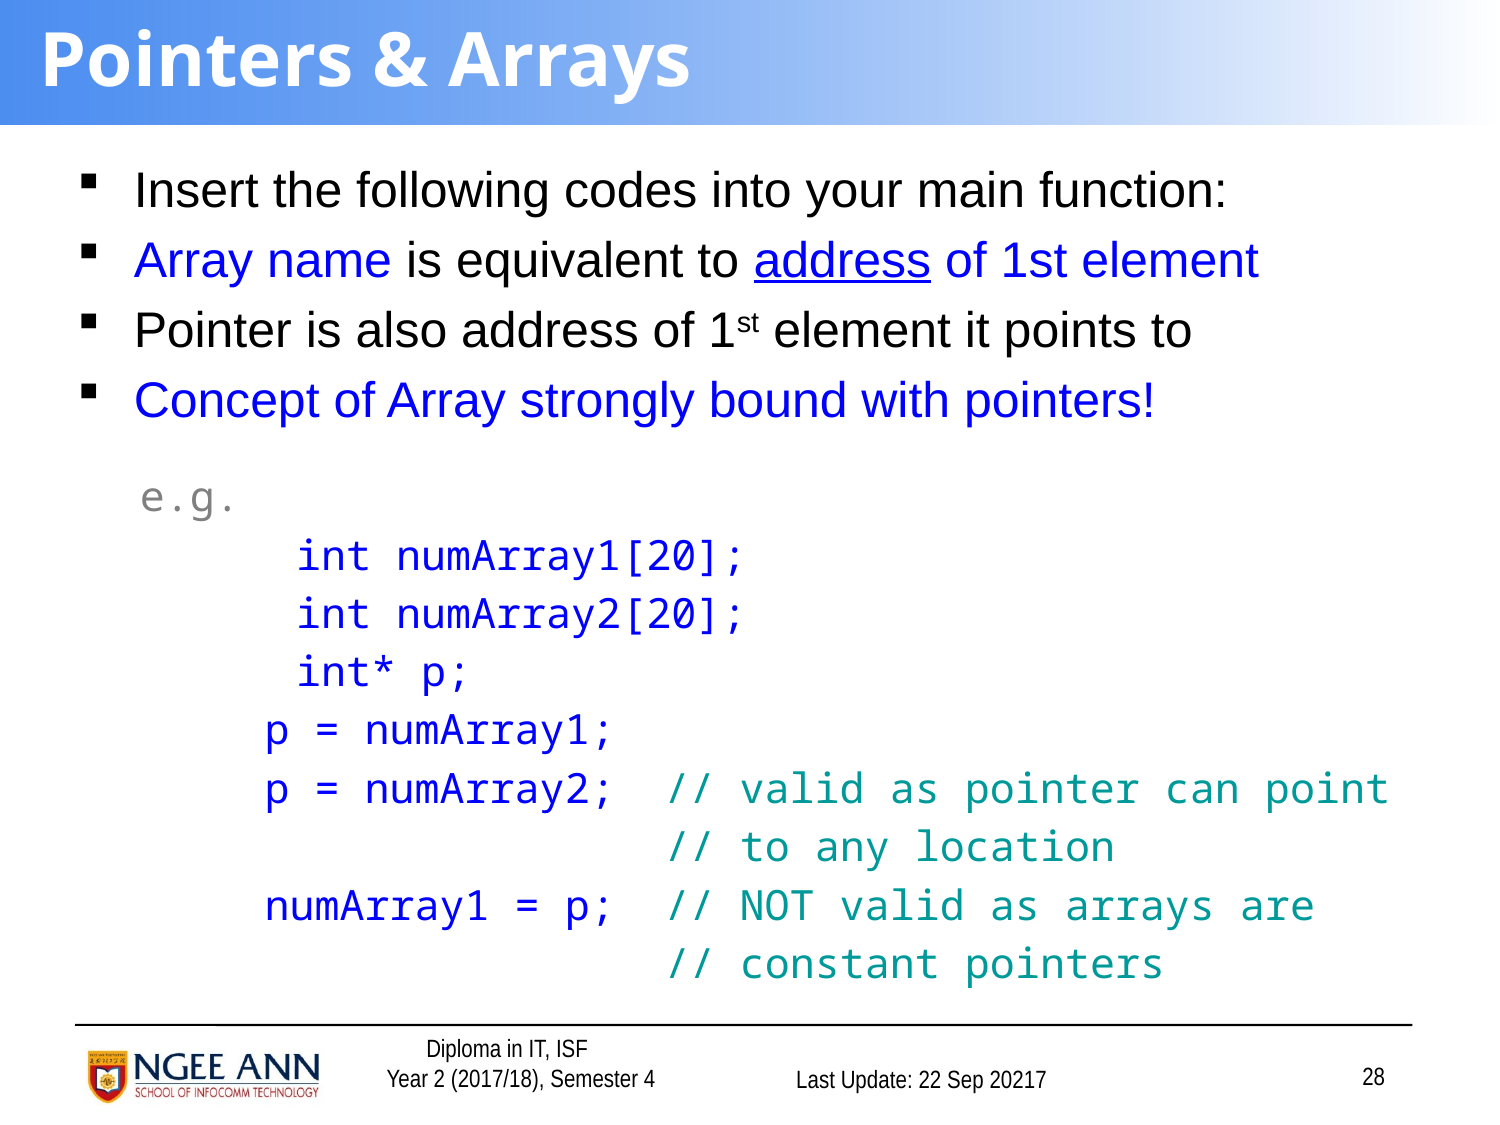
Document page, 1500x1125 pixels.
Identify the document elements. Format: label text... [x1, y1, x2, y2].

title Pointers & Arrays [23, 0, 1500, 115]
list Insert the following codes into your main function: Array name is equivalent to address of 1st element Pointer is also address of 1st element it points to Concept of Array strongly bound with pointers! [62, 149, 1400, 463]
text_box e.g. int numArray1[20]; int numArray2[20]; int* p; p = numArray1; p = numArray2; // valid as pointer can point // to any location numArray1 = p; // NOT valid as arrays are // constant pointers [74, 462, 1438, 1013]
picture [62, 1028, 344, 1125]
